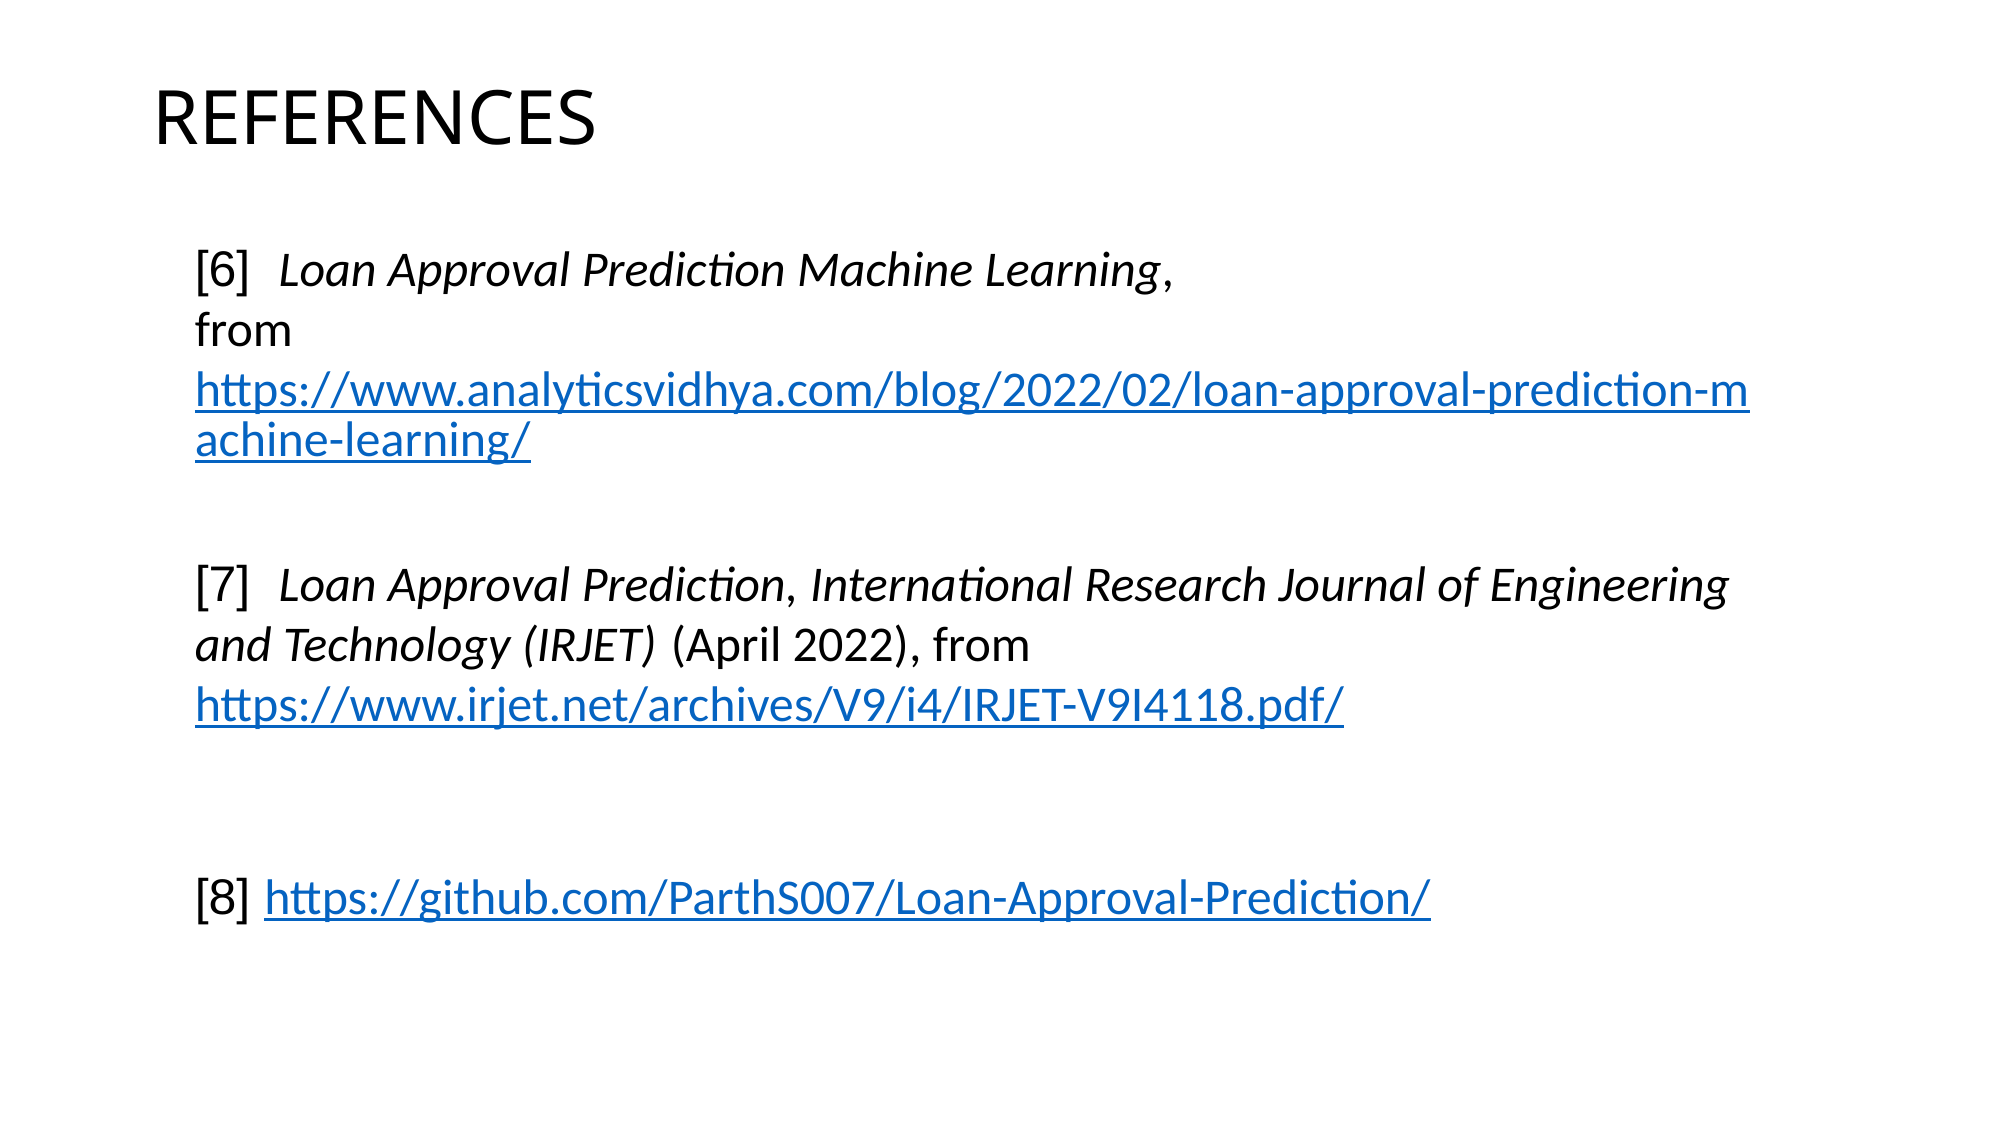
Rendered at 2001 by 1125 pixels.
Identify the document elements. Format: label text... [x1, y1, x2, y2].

text_box [6] Loan Approval Prediction Machine Learning, from https://www.analyticsvidhya.com/blog/2022/02/loan-approval-prediction-machine-learning/ [179, 229, 1773, 555]
text_box [8] https://github.com/ParthS007/Loan-Approval-Prediction/ [179, 857, 1773, 993]
text_box [7] Loan Approval Prediction, International Research Journal of Engineering and Technology (IRJET) (April 2022), from https://www.irjet.net/archives/V9/i4/IRJET-V9I4118.pdf/ [179, 555, 1773, 799]
title REFERENCES [137, 11, 1863, 230]
